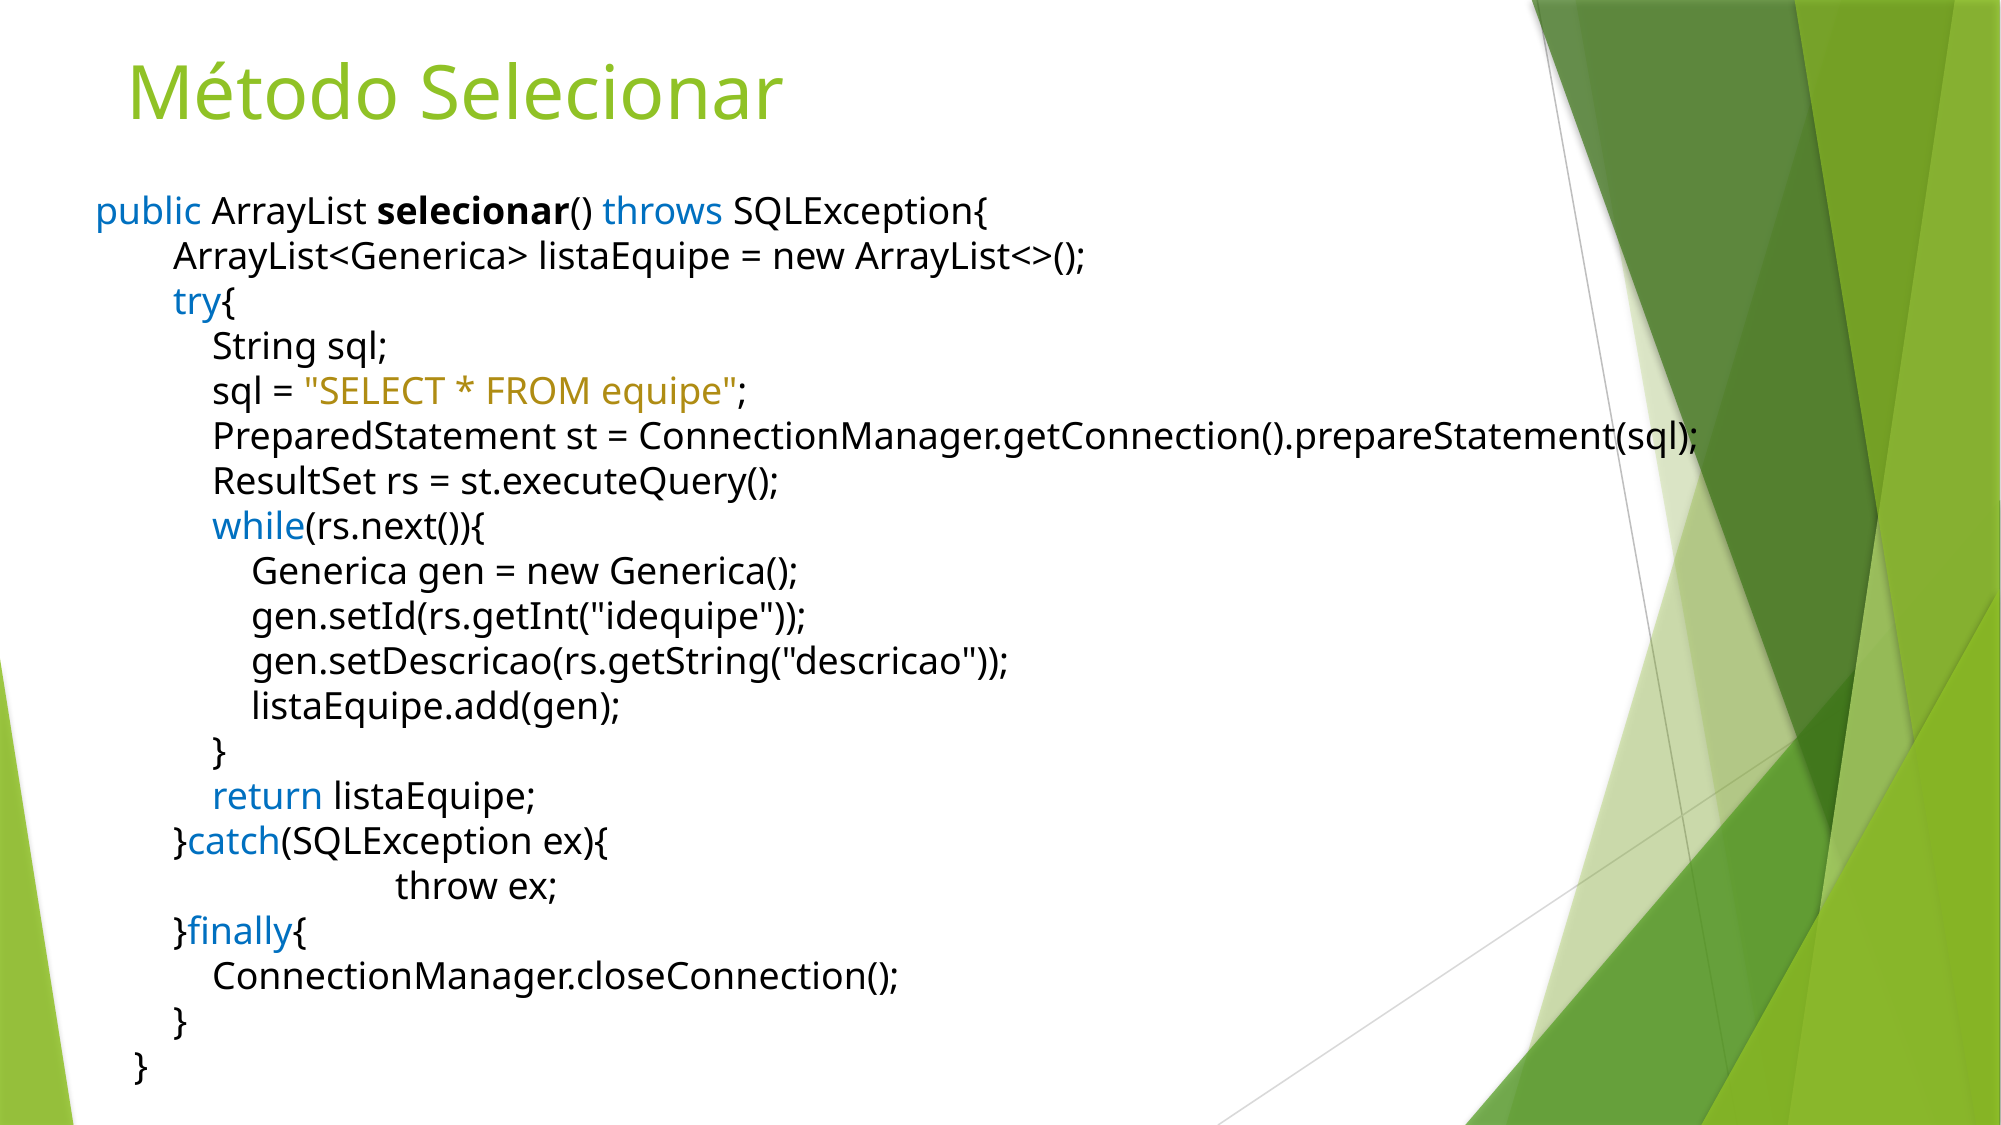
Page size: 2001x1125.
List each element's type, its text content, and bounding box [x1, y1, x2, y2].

text_box public ArrayList selecionar() throws SQLException{ ArrayList<Generica> listaEquipe = new ArrayList<>(); try{ String sql; sql = "SELECT * FROM equipe"; PreparedStatement st = ConnectionManager.getConnection().prepareStatement(sql); ResultSet rs = st.executeQuery(); while(rs.next()){ Generica gen = new Generica(); gen.setId(rs.getInt("idequipe")); gen.setDescricao(rs.getString("descricao")); listaEquipe.add(gen); } return listaEquipe; }catch(SQLException ex){ throw ex; }finally{ ConnectionManager.closeConnection(); } } [80, 179, 1982, 1095]
title Método Selecionar [111, 36, 1522, 150]
